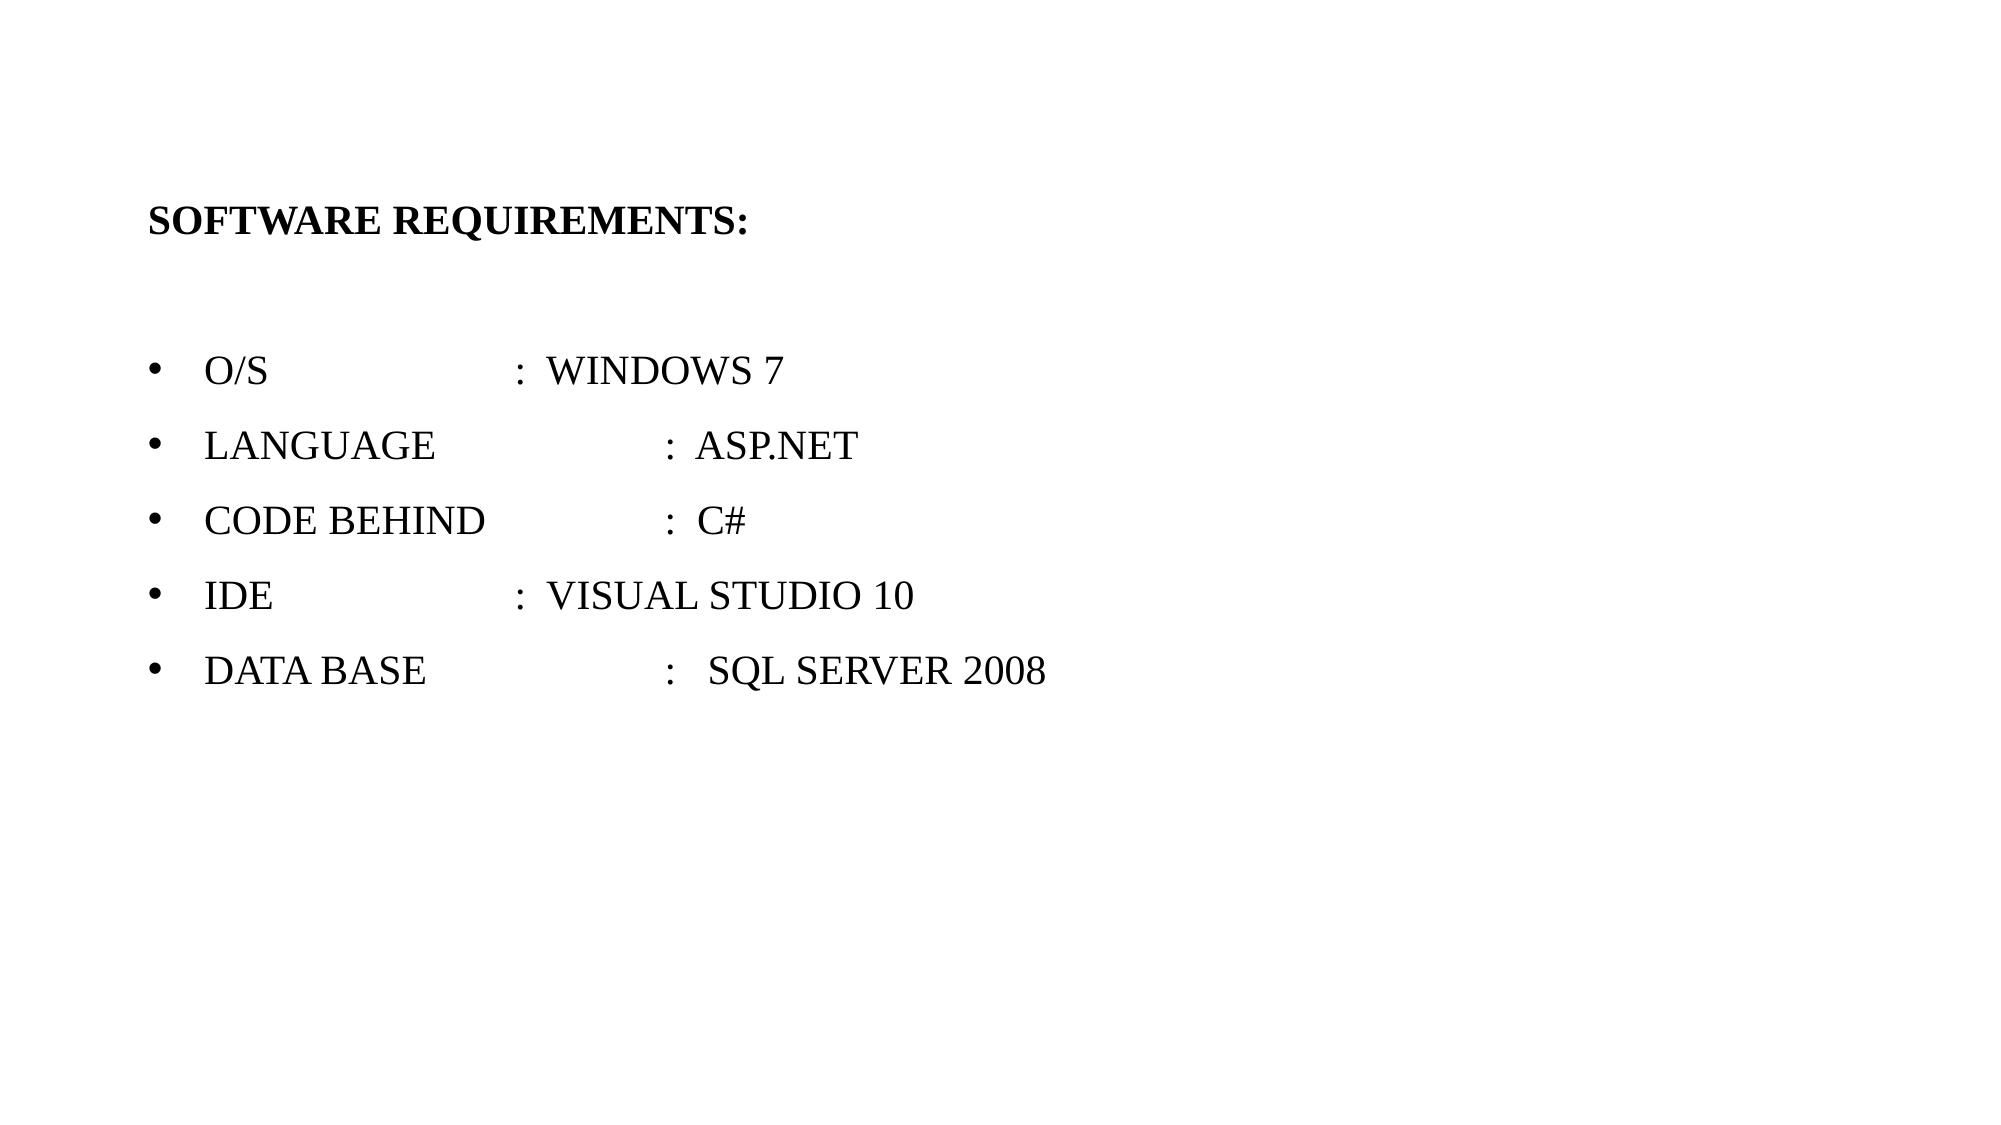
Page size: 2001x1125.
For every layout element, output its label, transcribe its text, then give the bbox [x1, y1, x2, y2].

text_box SOFTWARE REQUIREMENTS: O/S : WINDOWS 7 LANGUAGE : ASP.NET CODE BEHIND : C# IDE : VISUAL STUDIO 10 DATA BASE : SQL SERVER 2008 [133, 160, 1676, 701]
